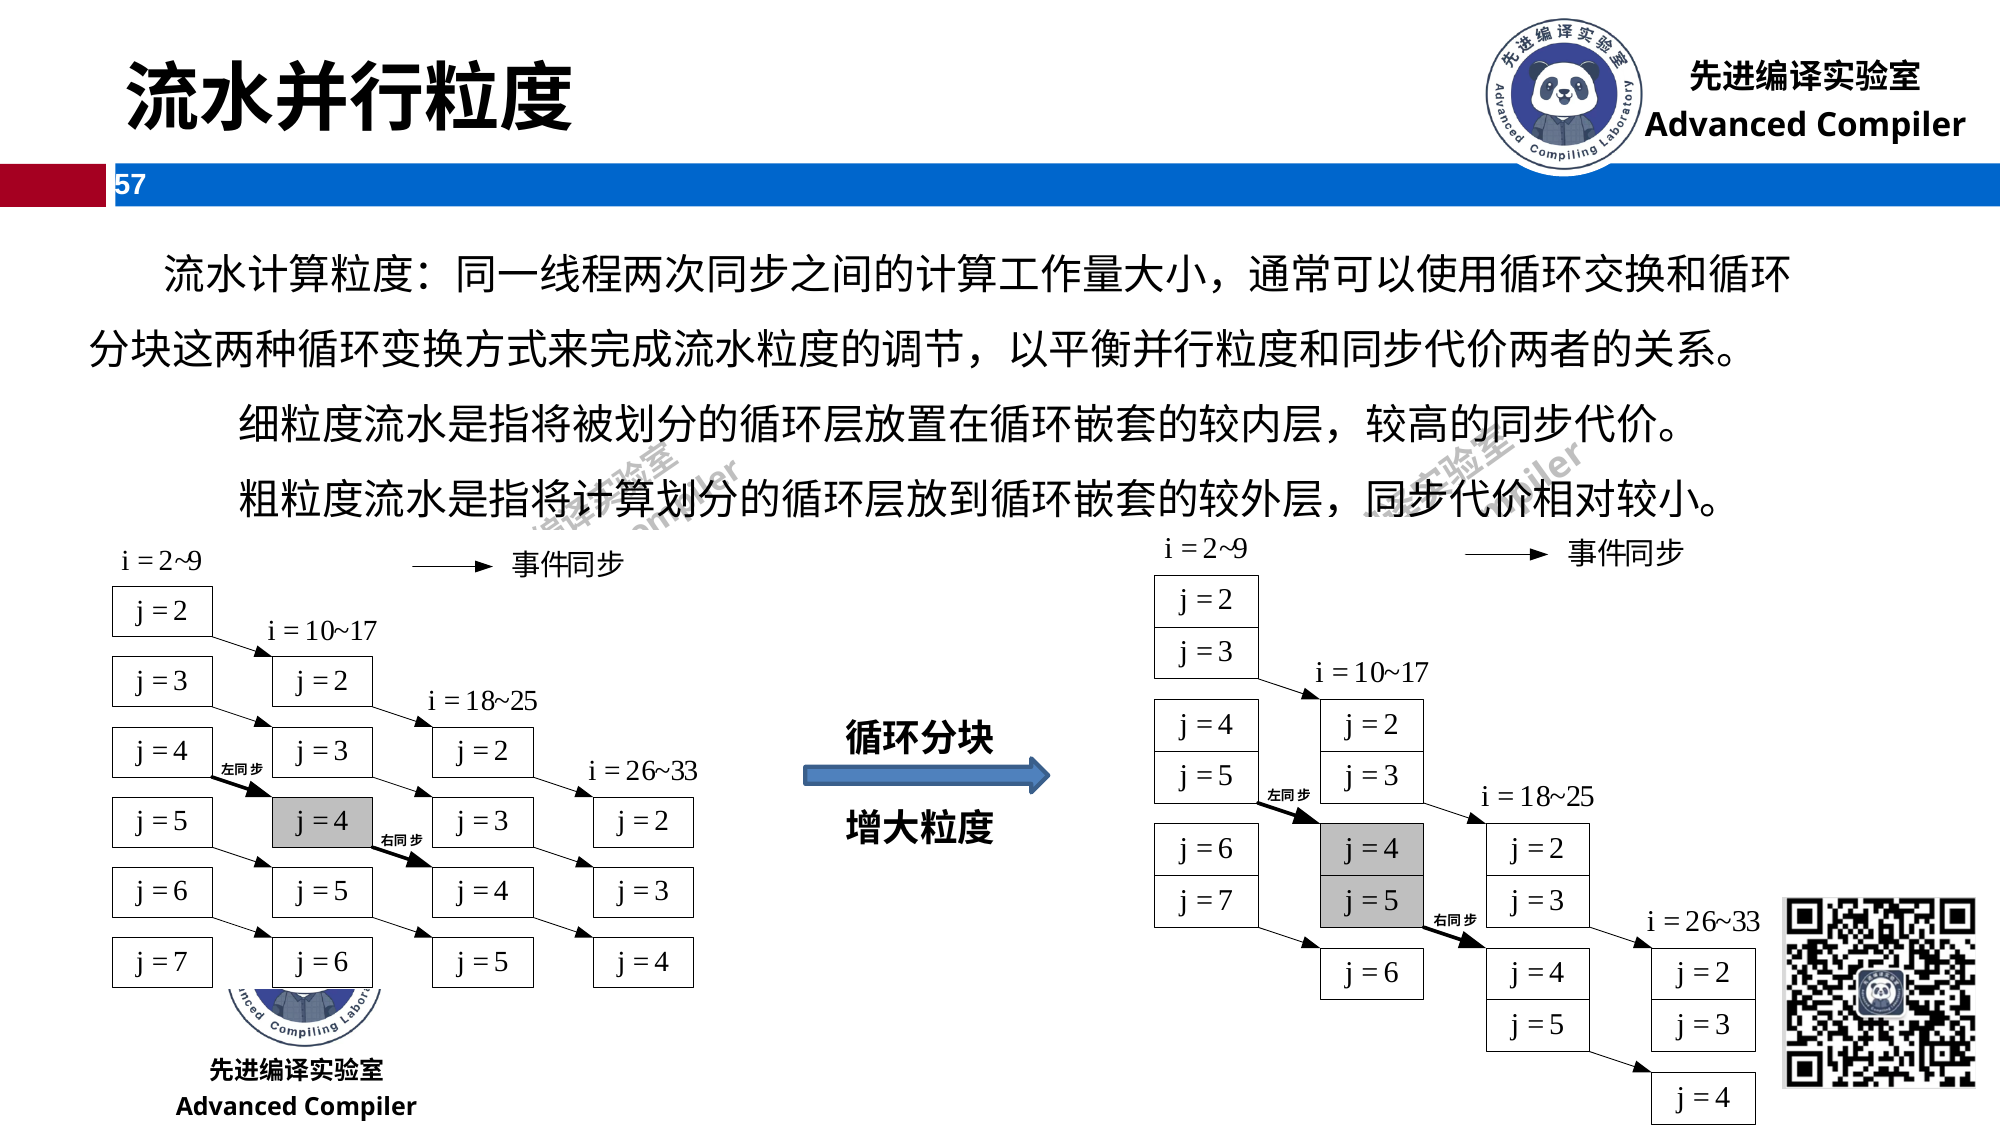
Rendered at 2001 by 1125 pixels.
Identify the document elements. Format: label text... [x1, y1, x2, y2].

picture [1782, 897, 1976, 1089]
text_box [805, 758, 1049, 793]
picture [1500, 150, 1627, 177]
title 流水并行粒度 [109, 38, 2000, 150]
text_box 循环分块 增大粒度 [830, 784, 1030, 857]
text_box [95, 529, 717, 989]
text_box 循环分块 增大粒度 [830, 706, 1030, 766]
picture [1498, 9, 1630, 38]
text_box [1137, 516, 1779, 1125]
picture [220, 989, 389, 1054]
text_box 流水计算粒度：同一线程两次同步之间的计算工作量大小，通常可以使用循环交换和循环分块这两种循环变换方式来完成流水粒度的调节，以平衡并行粒度和同步代价两者的关系。 细粒度流水是指将被划分的循环层放置在循环嵌套的较内层，较高的同步代价。 粗粒度流水是指将计算划分的循环层放到循环嵌套的较外层，同步代价相对较小。 [73, 215, 1810, 531]
